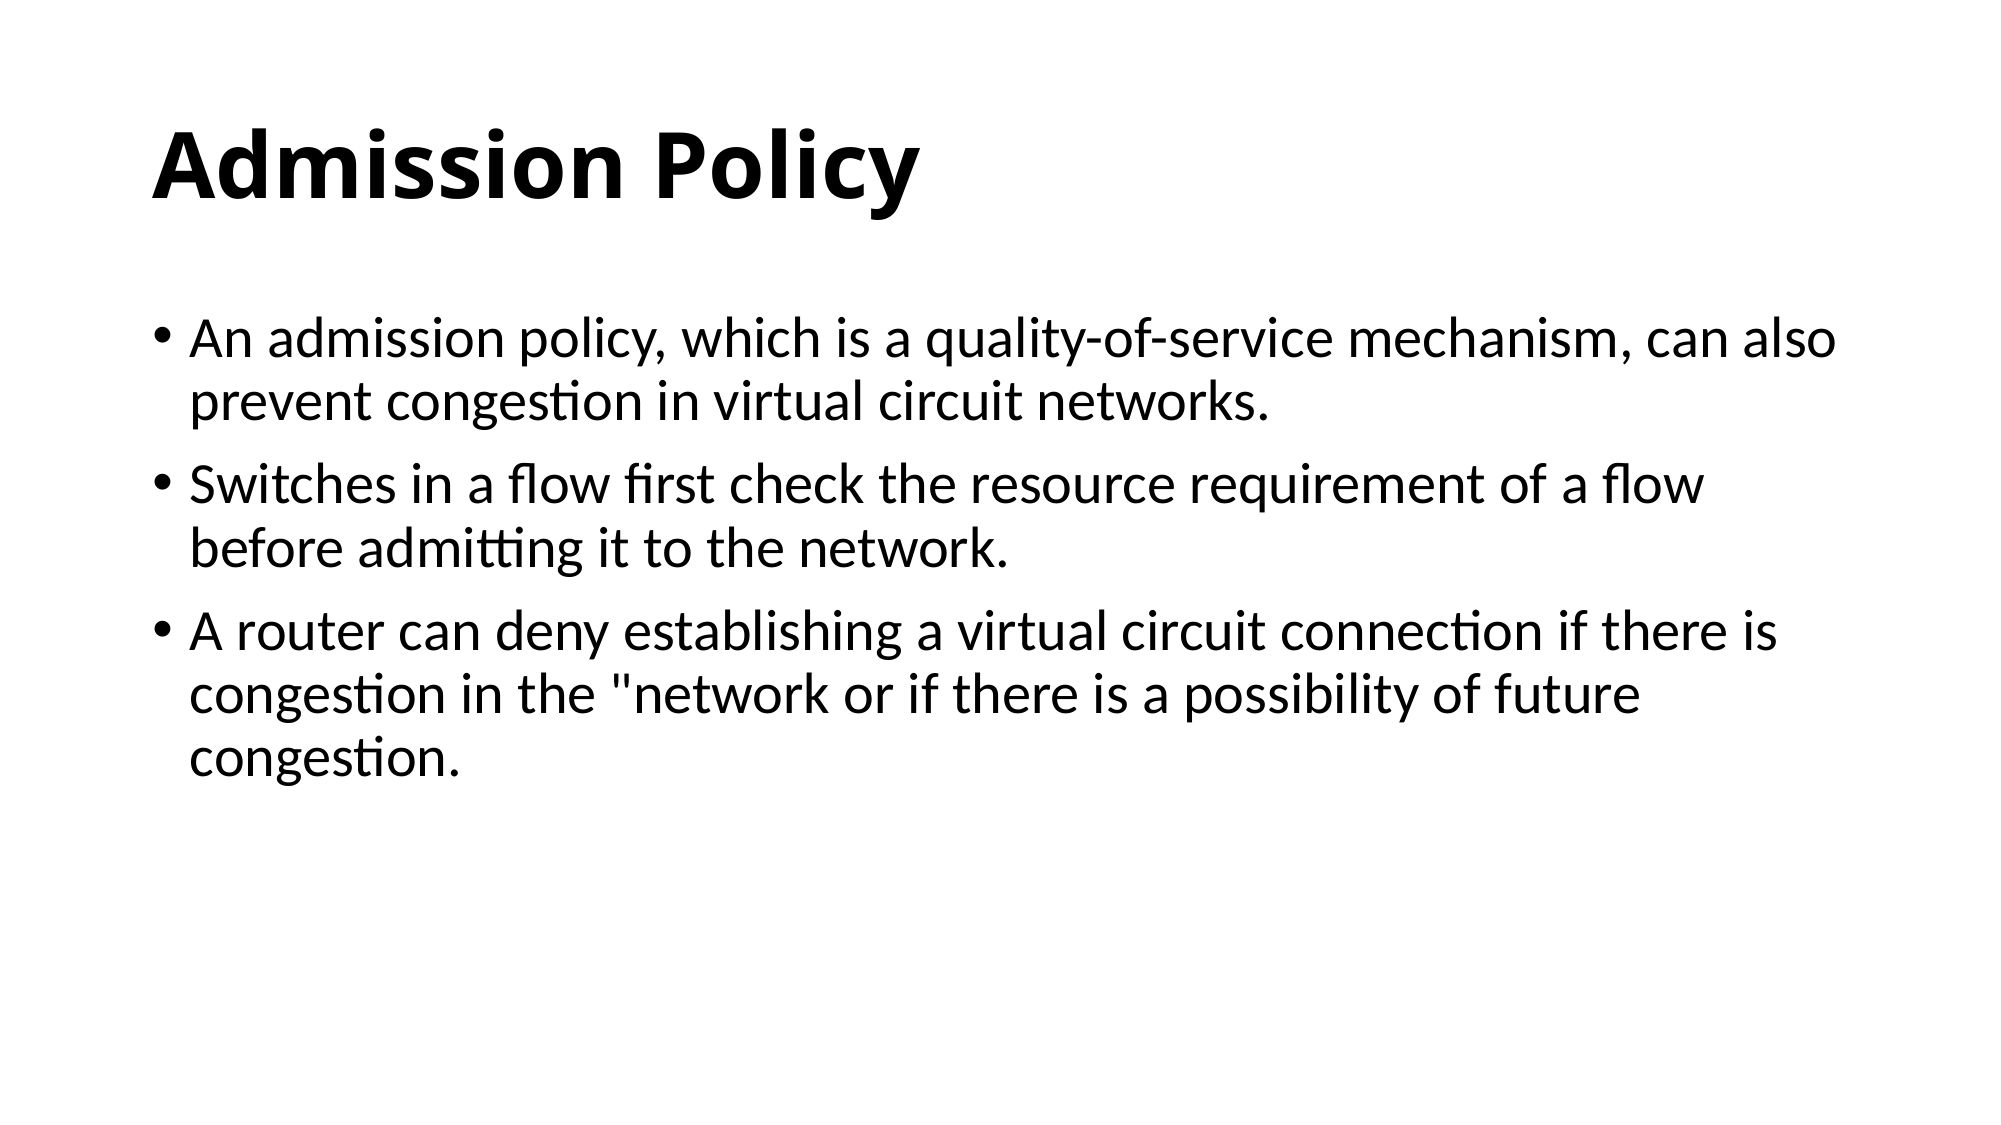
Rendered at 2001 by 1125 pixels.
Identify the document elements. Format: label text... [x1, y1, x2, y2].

title Admission Policy [137, 59, 1863, 278]
list An admission policy, which is a quality-of-service mechanism, can also prevent congestion in virtual circuit networks. Switches in a flow first check the resource requirement of a flow before admitting it to the network. A router can deny establishing a virtual circuit connection if there is congestion in the "network or if there is a possibility of future congestion. [137, 299, 1863, 1014]
